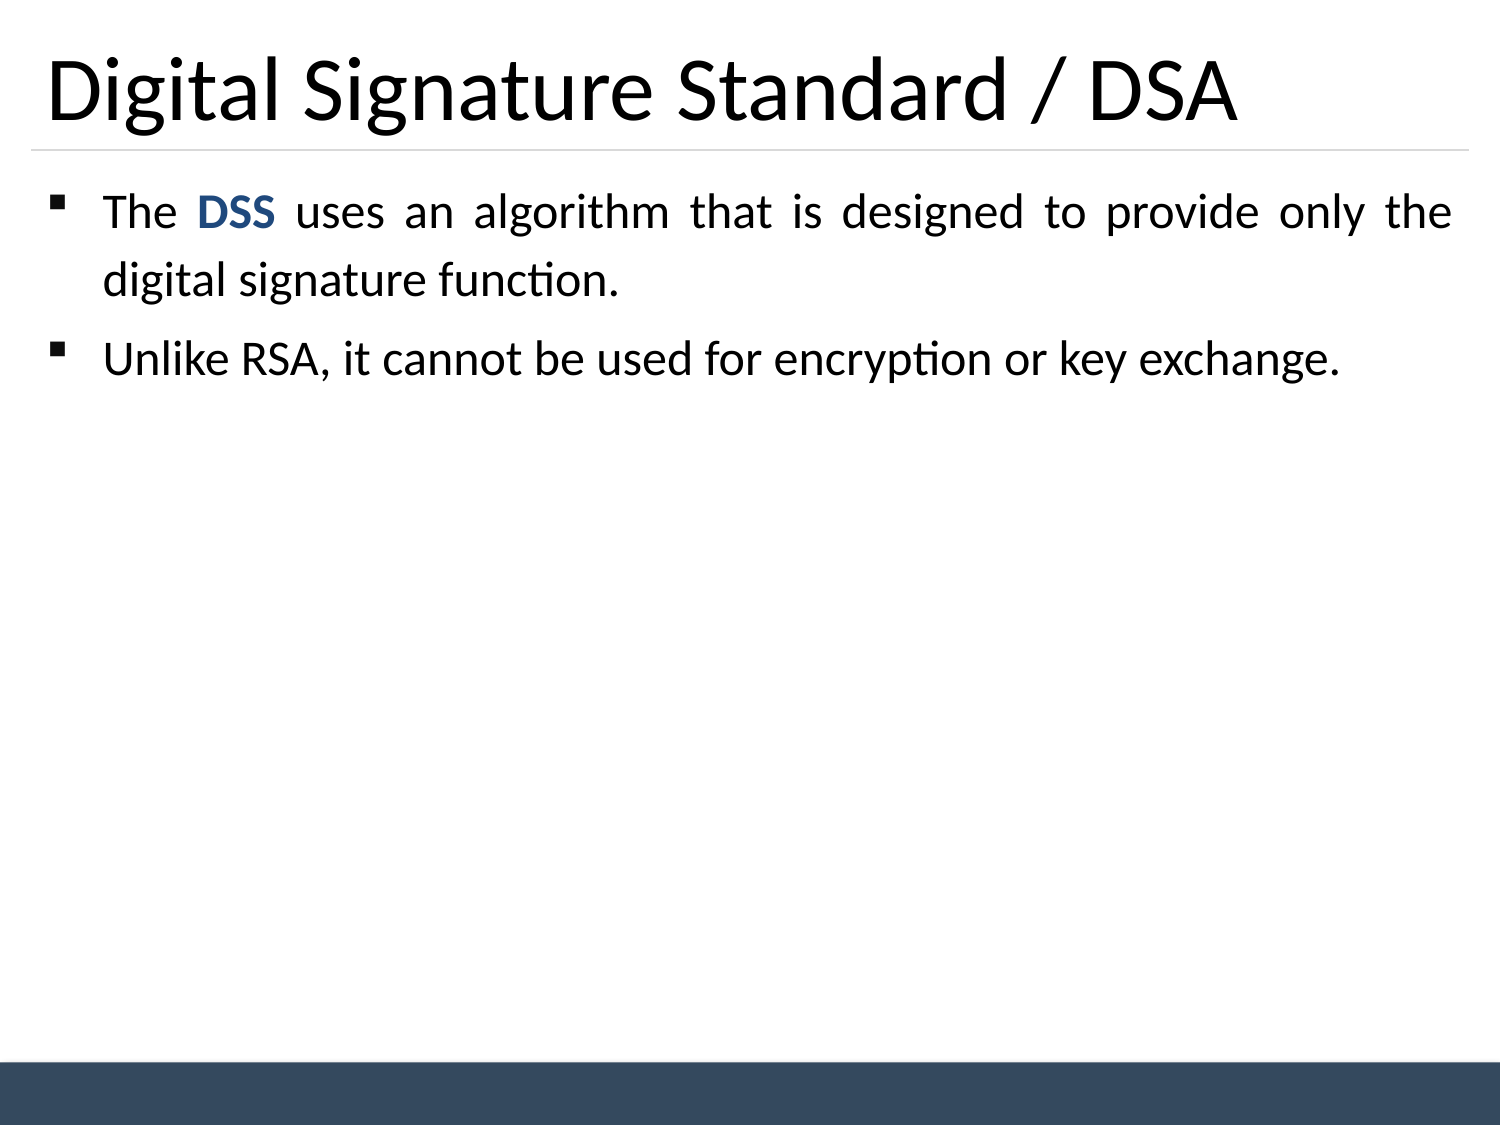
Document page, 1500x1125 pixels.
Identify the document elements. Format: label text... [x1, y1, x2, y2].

list The DSS uses an algorithm that is designed to provide only the digital signature function. Unlike RSA, it cannot be used for encryption or key exchange. [31, 162, 1469, 1038]
title Digital Signature Standard / DSA [31, 17, 1469, 150]
